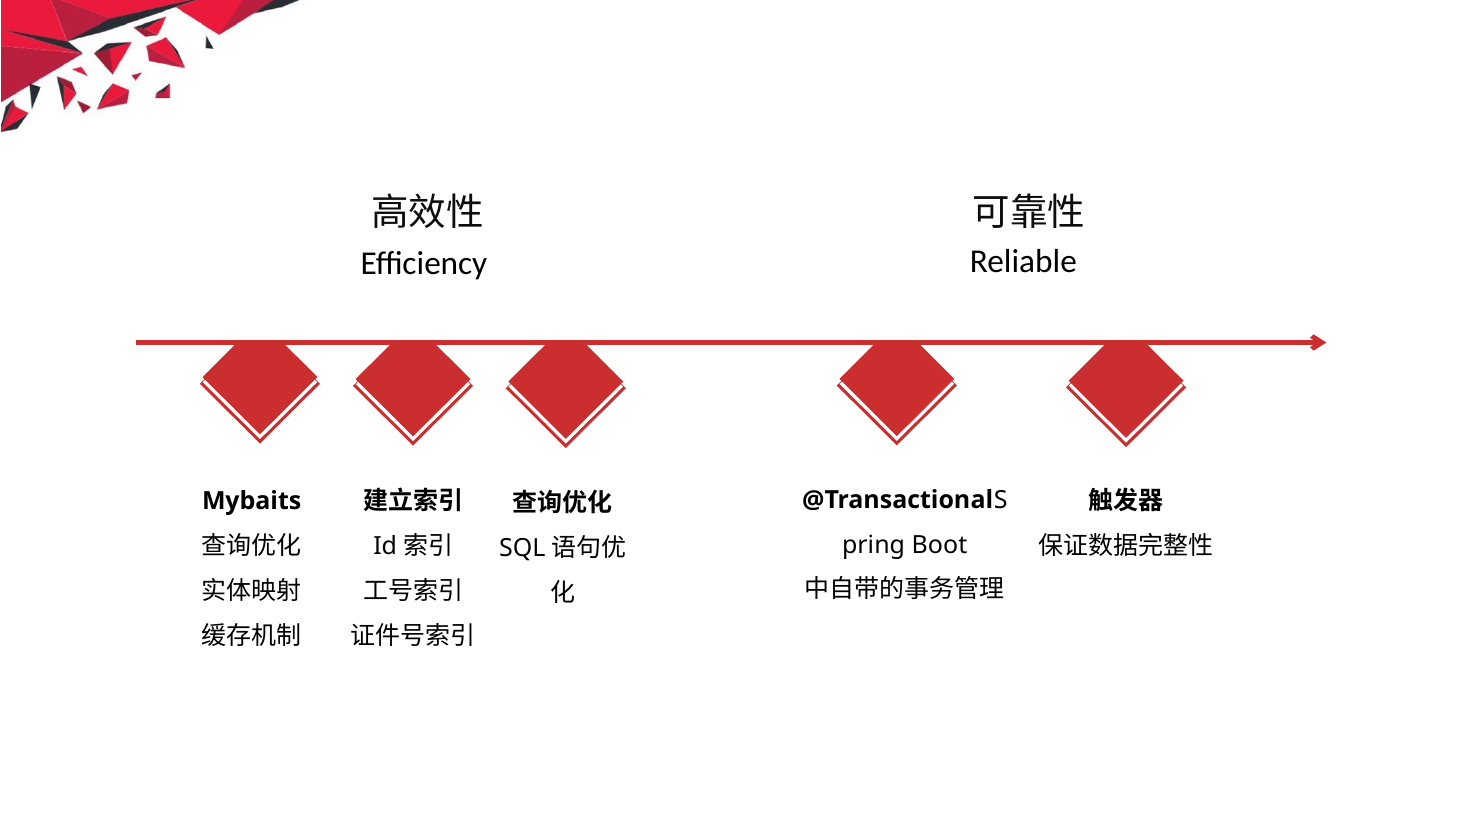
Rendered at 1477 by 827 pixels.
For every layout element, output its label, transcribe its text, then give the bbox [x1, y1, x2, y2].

picture [0, 0, 810, 452]
text_box @TransactionalSpring Boot 中自带的事务管理 [790, 462, 1019, 609]
text_box Reliable [955, 231, 1100, 287]
text_box Mybaits 查询优化 实体映射 缓存机制 [169, 464, 322, 655]
text_box 查询优化 SQL语句优化 [475, 466, 650, 612]
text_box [836, 341, 958, 446]
text_box 触发器 保证数据完整性 [1018, 464, 1234, 565]
text_box 可靠性 [957, 180, 1101, 241]
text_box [199, 339, 321, 444]
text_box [505, 344, 627, 449]
text_box 建立索引 Id索引 工号索引 证件号索引 [322, 464, 505, 655]
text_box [352, 341, 474, 446]
text_box [214, 107, 1477, 808]
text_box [1065, 343, 1187, 448]
